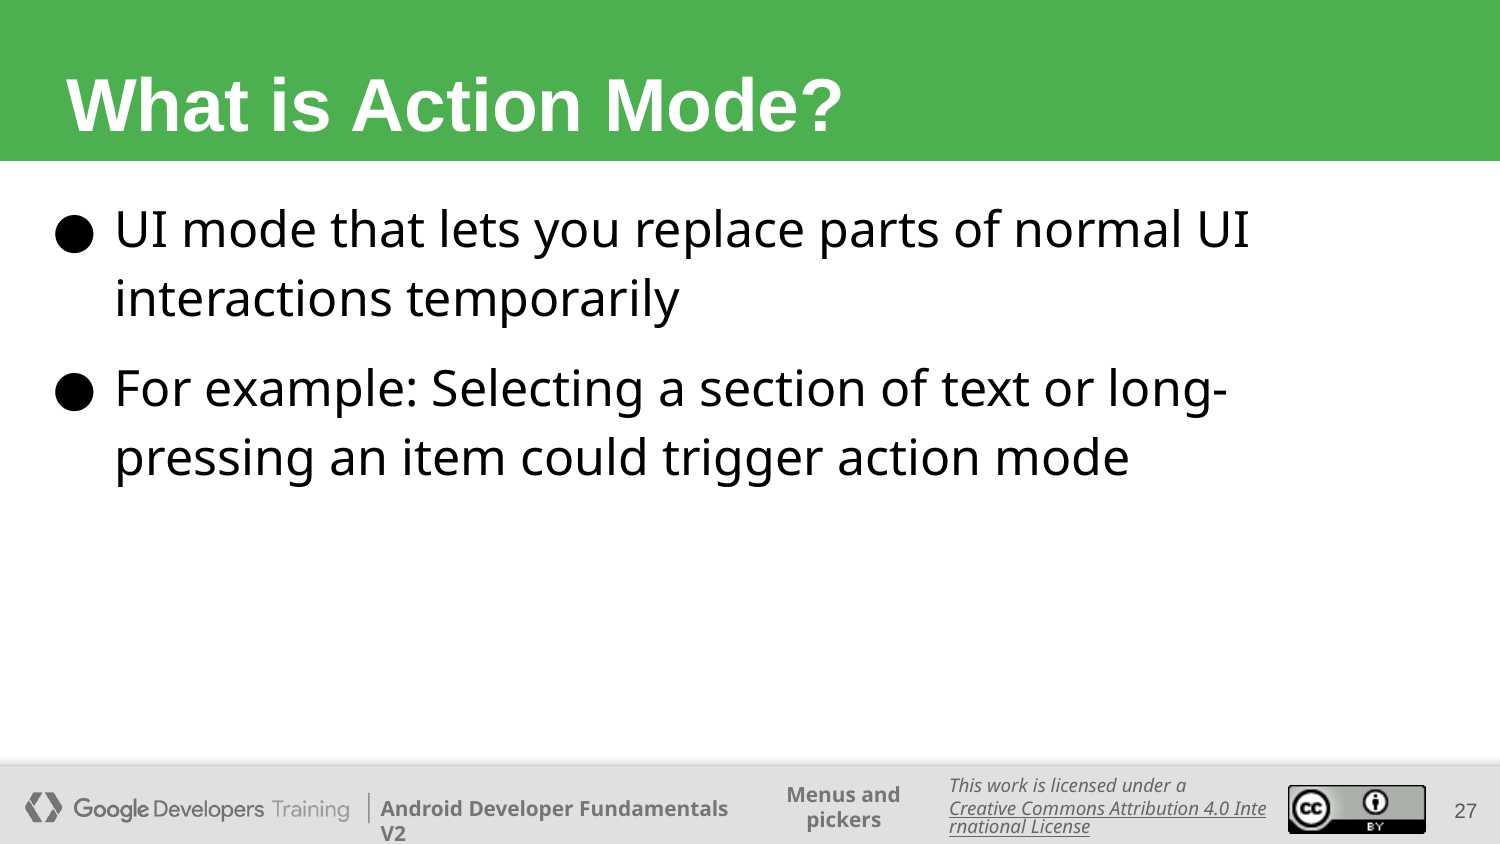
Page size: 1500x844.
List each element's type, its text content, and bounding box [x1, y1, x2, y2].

title What is Action Mode? [51, 28, 1472, 122]
picture [0, 161, 1500, 844]
list UI mode that lets you replace parts of normal UI interactions temporarily For example: Selecting a section of text or long-pressing an item could trigger action mode [24, 173, 1423, 522]
slide_number ‹#› [1402, 777, 1493, 842]
